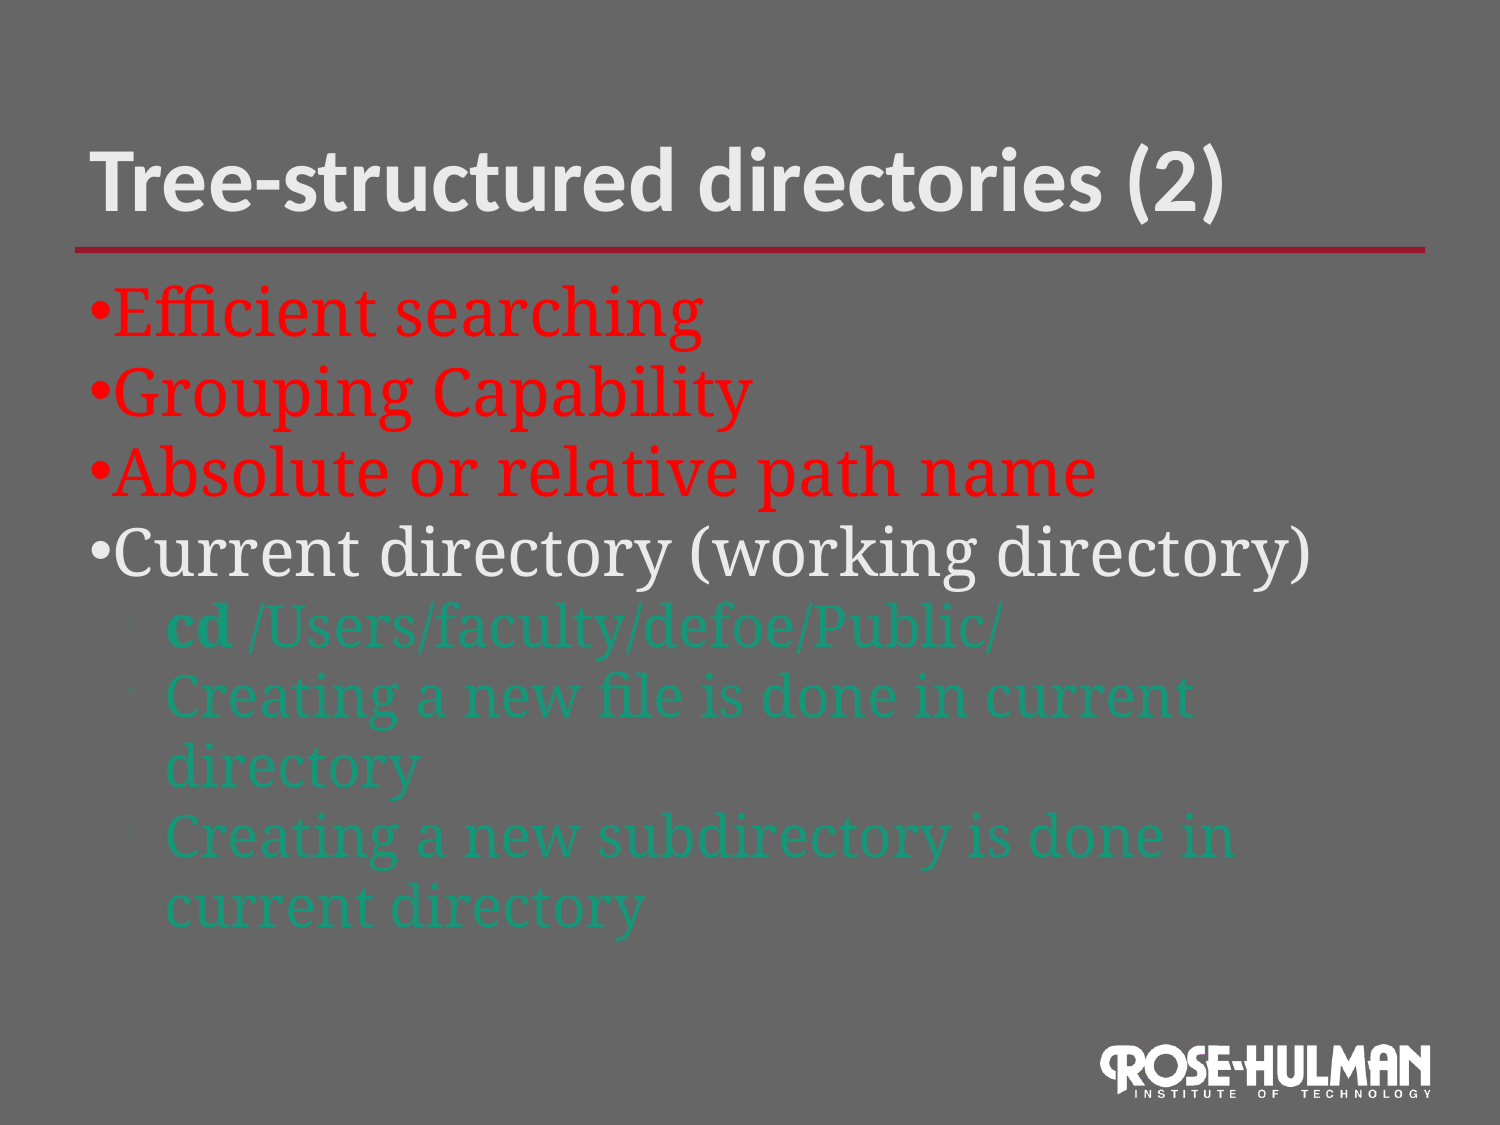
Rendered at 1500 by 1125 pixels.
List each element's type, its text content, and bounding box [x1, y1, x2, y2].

text_box Tree-structured directories (2) [74, 50, 1425, 238]
text_box Efficient searching Grouping Capability Absolute or relative path name Current directory (working directory) cd /Users/faculty/defoe/Public/ Creating a new file is done in current directory Creating a new subdirectory is done in current directory [74, 262, 1425, 1005]
picture [1100, 1044, 1431, 1098]
